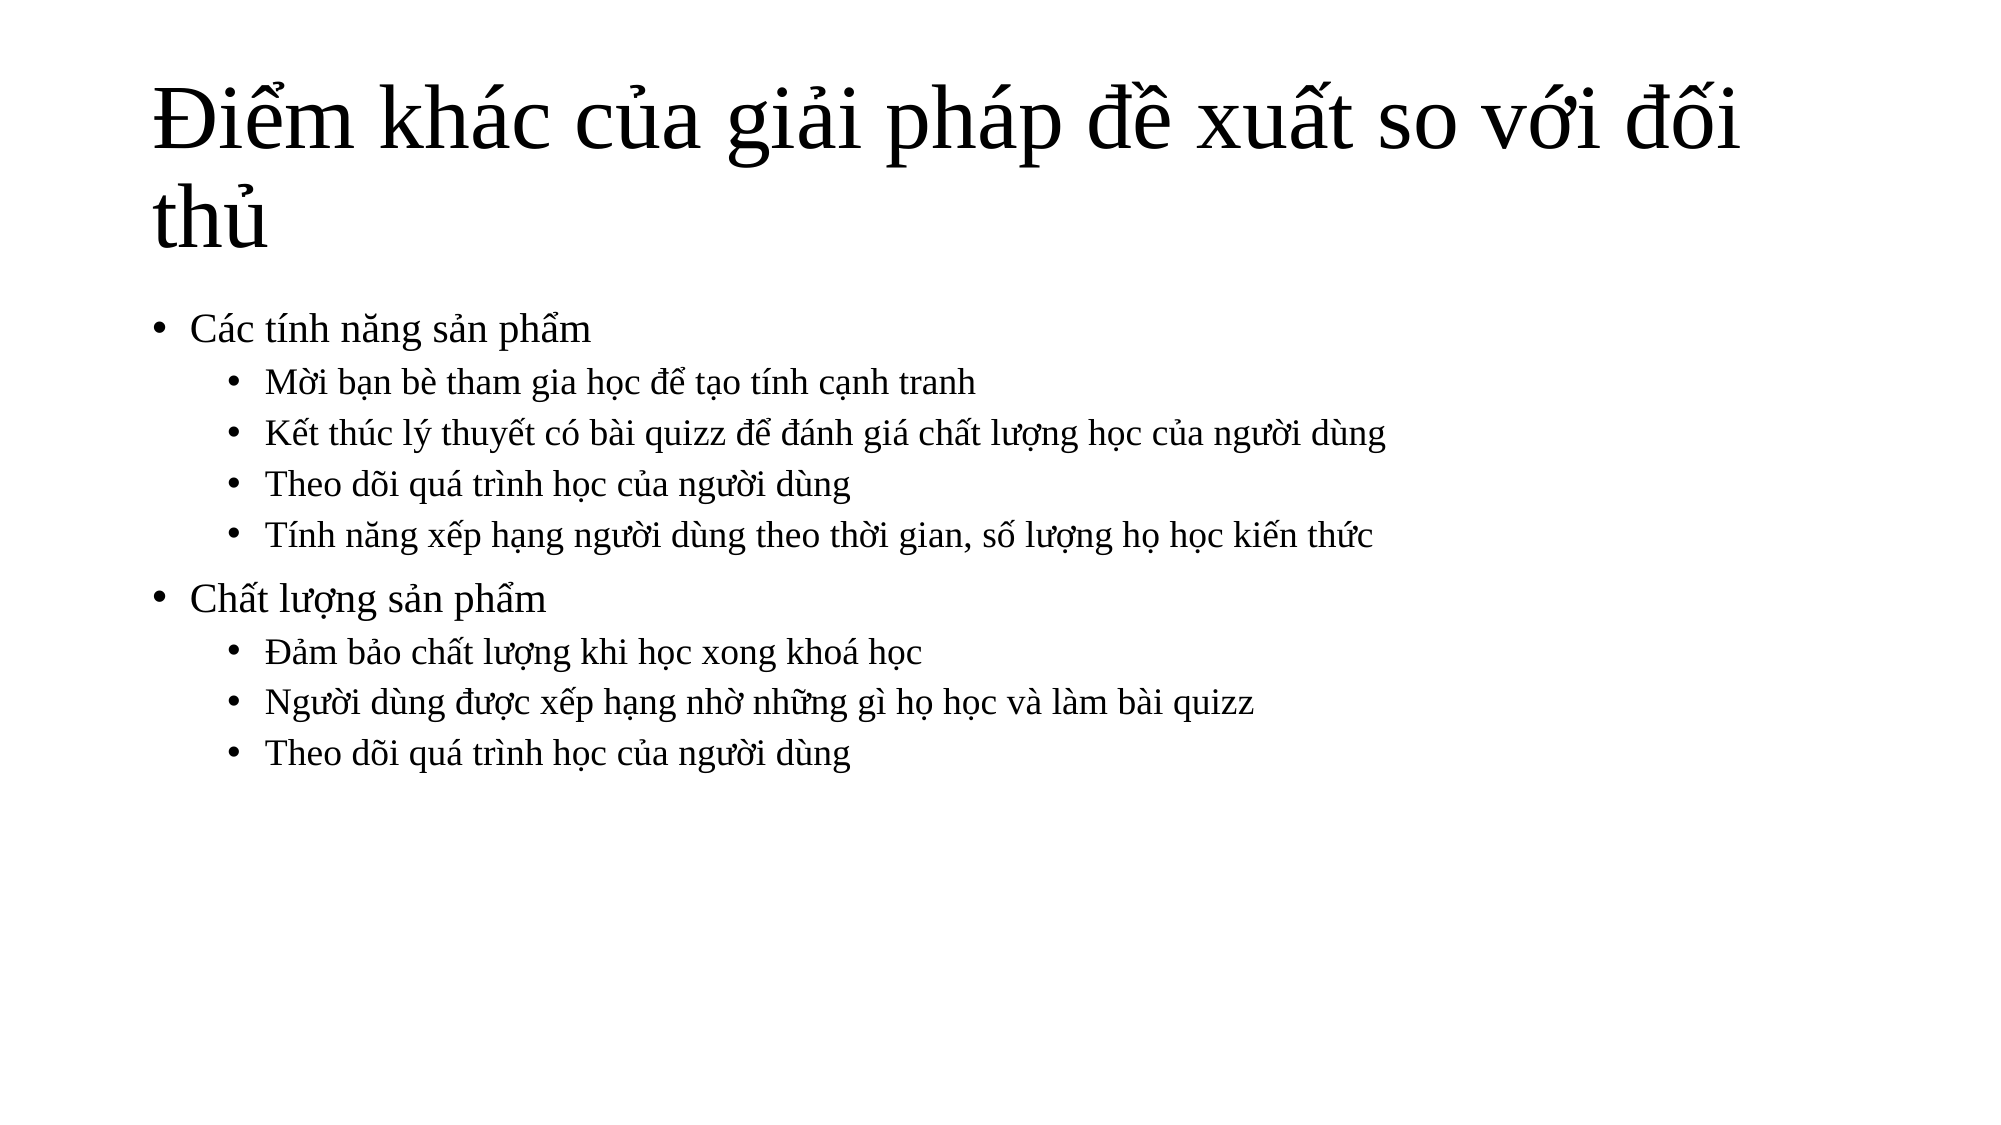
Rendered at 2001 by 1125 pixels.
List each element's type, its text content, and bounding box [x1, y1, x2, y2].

list Các tính năng sản phẩm Mời bạn bè tham gia học để tạo tính cạnh tranh Kết thúc lý thuyết có bài quizz để đánh giá chất lượng học của người dùng Theo dõi quá trình học của người dùng Tính năng xếp hạng người dùng theo thời gian, số lượng họ học kiến thức Chất lượng sản phẩm Đảm bảo chất lượng khi học xong khoá học Người dùng được xếp hạng nhờ những gì họ học và làm bài quizz Theo dõi quá trình học của người dùng [137, 299, 1863, 1014]
title Điểm khác của giải pháp đề xuất so với đối thủ [137, 59, 1863, 278]
